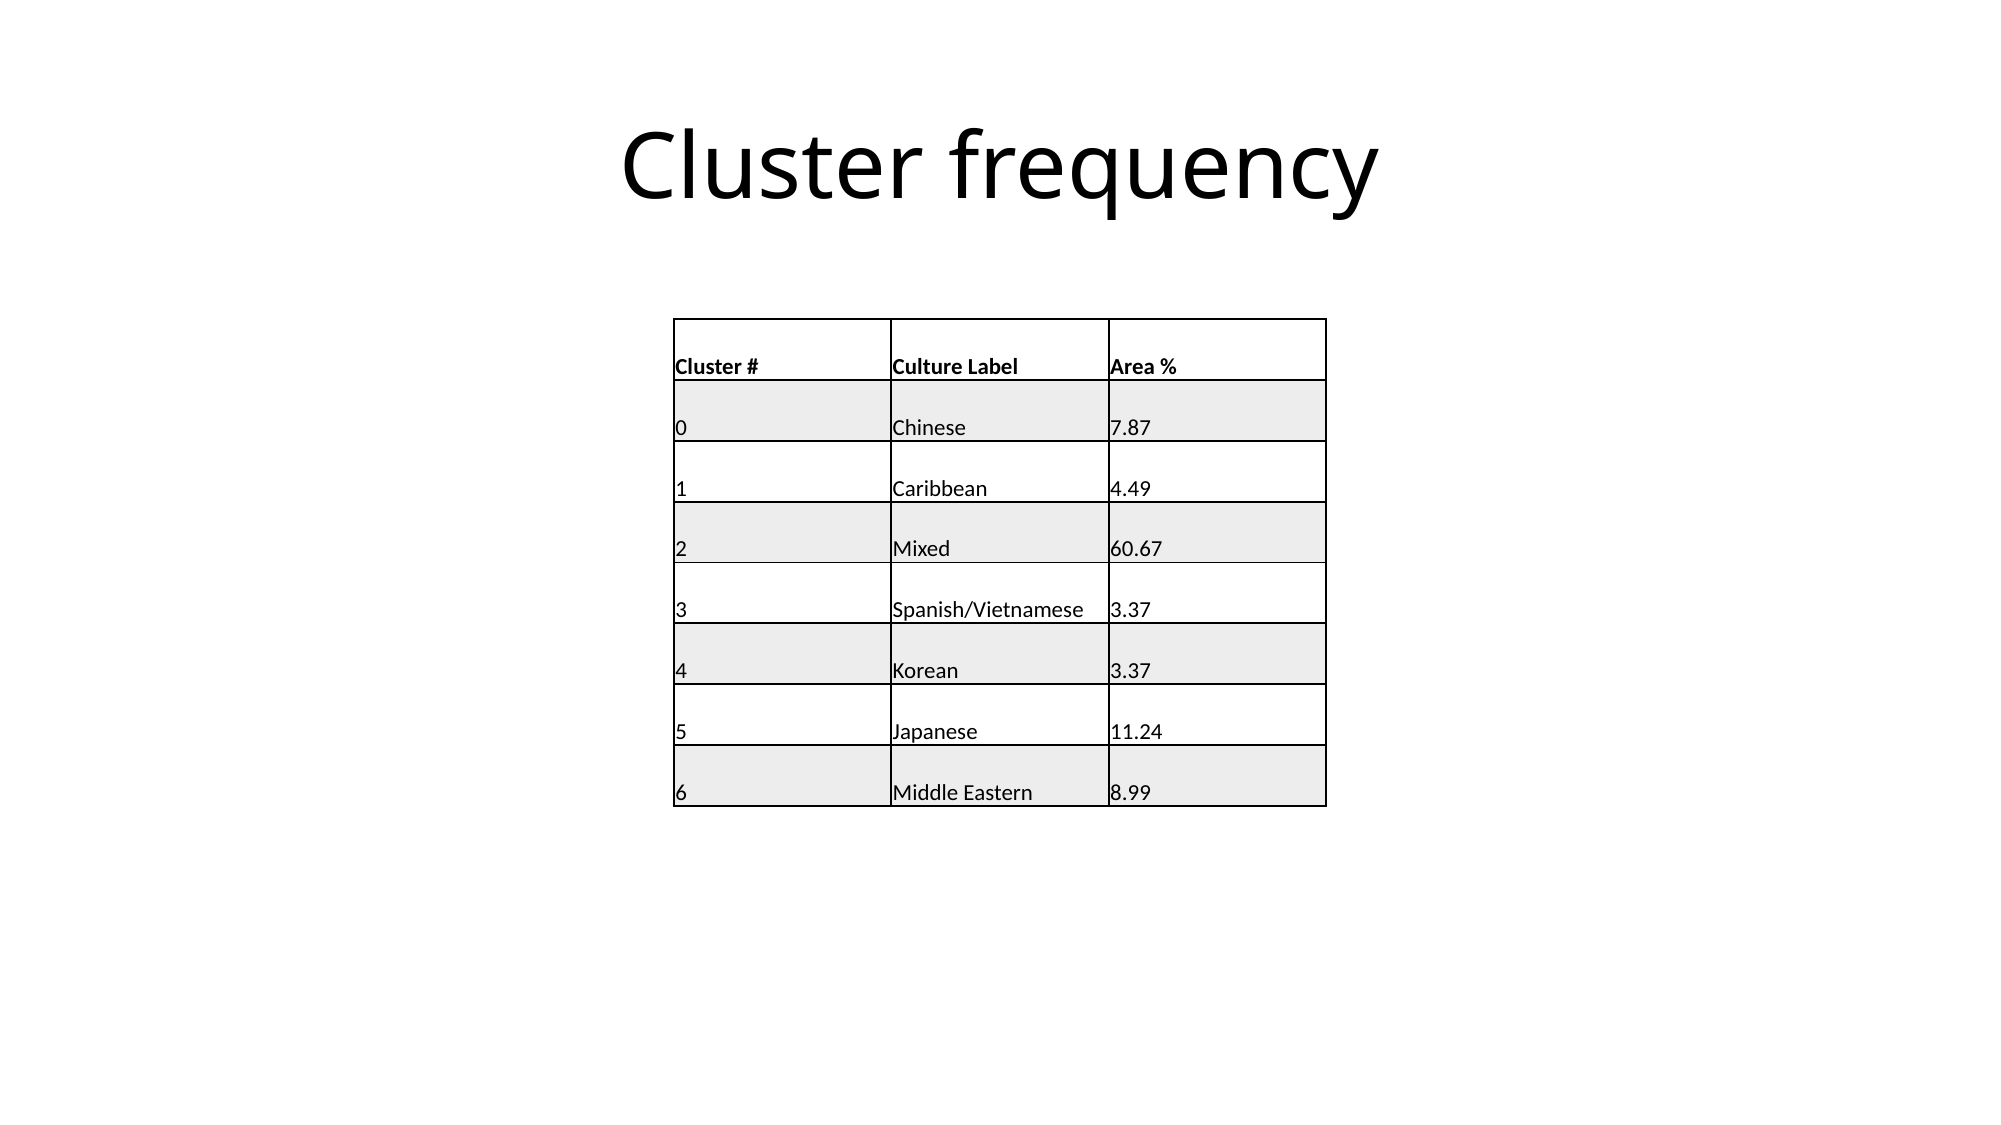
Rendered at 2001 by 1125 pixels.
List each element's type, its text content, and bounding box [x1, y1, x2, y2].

table_cell 4 [675, 624, 890, 683]
table_cell 7.87 [1110, 381, 1325, 440]
table_cell Japanese [892, 685, 1108, 744]
table_cell Middle Eastern [892, 746, 1108, 805]
table_cell 2 [675, 503, 890, 562]
table_cell Spanish/Vietnamese [892, 563, 1108, 622]
table_cell 8.99 [1110, 746, 1325, 805]
table_cell Chinese [892, 381, 1108, 440]
table_cell 60.67 [1110, 503, 1325, 562]
table_cell 4.49 [1110, 442, 1325, 501]
table_cell 6 [675, 746, 890, 805]
table_cell 0 [675, 381, 890, 440]
table_cell 3 [675, 563, 890, 622]
table_cell 3.37 [1110, 563, 1325, 622]
table_header Cluster # [675, 320, 890, 379]
title Cluster frequency [137, 59, 1863, 278]
table_cell 3.37 [1110, 624, 1325, 683]
table_header Culture Label [892, 320, 1108, 379]
table_cell Mixed [892, 503, 1108, 562]
table_cell 1 [675, 442, 890, 501]
table_cell 11.24 [1110, 685, 1325, 744]
table_cell 5 [675, 685, 890, 744]
table_cell Caribbean [892, 442, 1108, 501]
table_cell Korean [892, 624, 1108, 683]
table_header Area % [1110, 320, 1325, 379]
